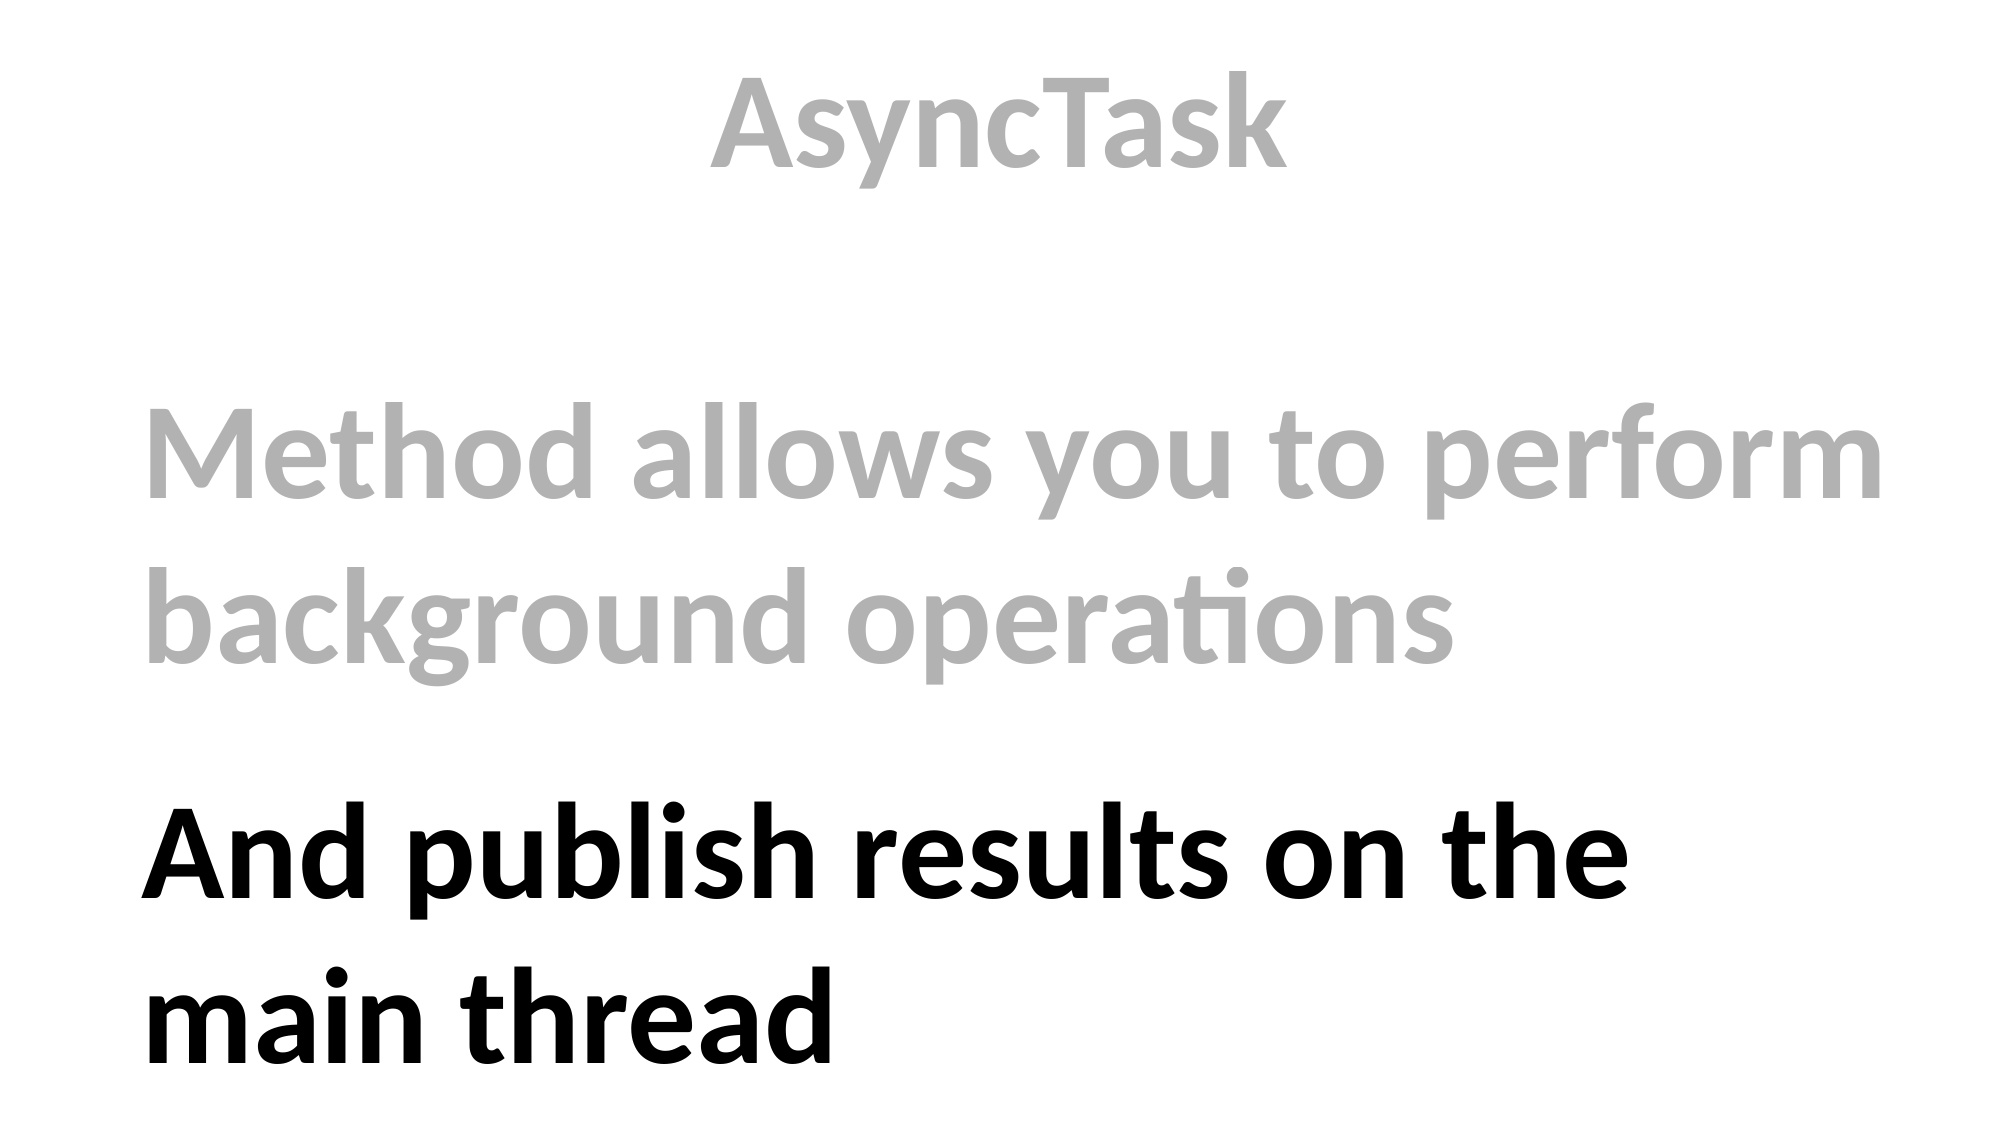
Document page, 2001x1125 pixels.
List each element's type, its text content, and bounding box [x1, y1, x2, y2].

text_box Method allows you to perform background operations [126, 353, 1932, 699]
text_box And publish results on the main thread [126, 753, 1932, 1099]
text_box AsyncTask [695, 22, 1305, 203]
